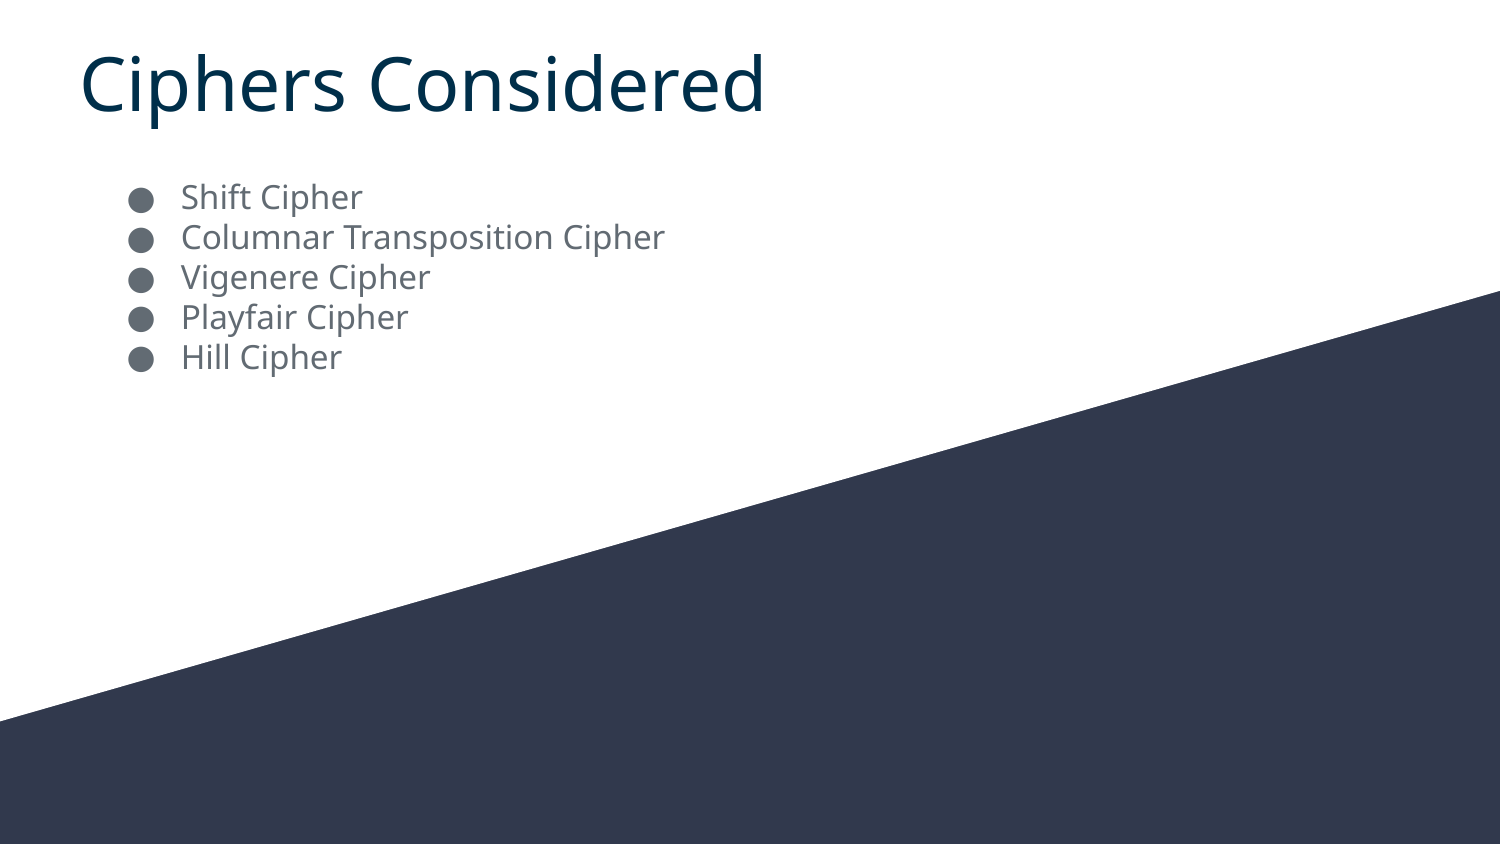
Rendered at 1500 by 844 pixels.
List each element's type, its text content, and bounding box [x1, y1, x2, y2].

subtitle Shift Cipher Columnar Transposition Cipher Vigenere Cipher Playfair Cipher Hill Cipher [90, 161, 1440, 482]
title Ciphers Considered [64, 21, 1397, 146]
